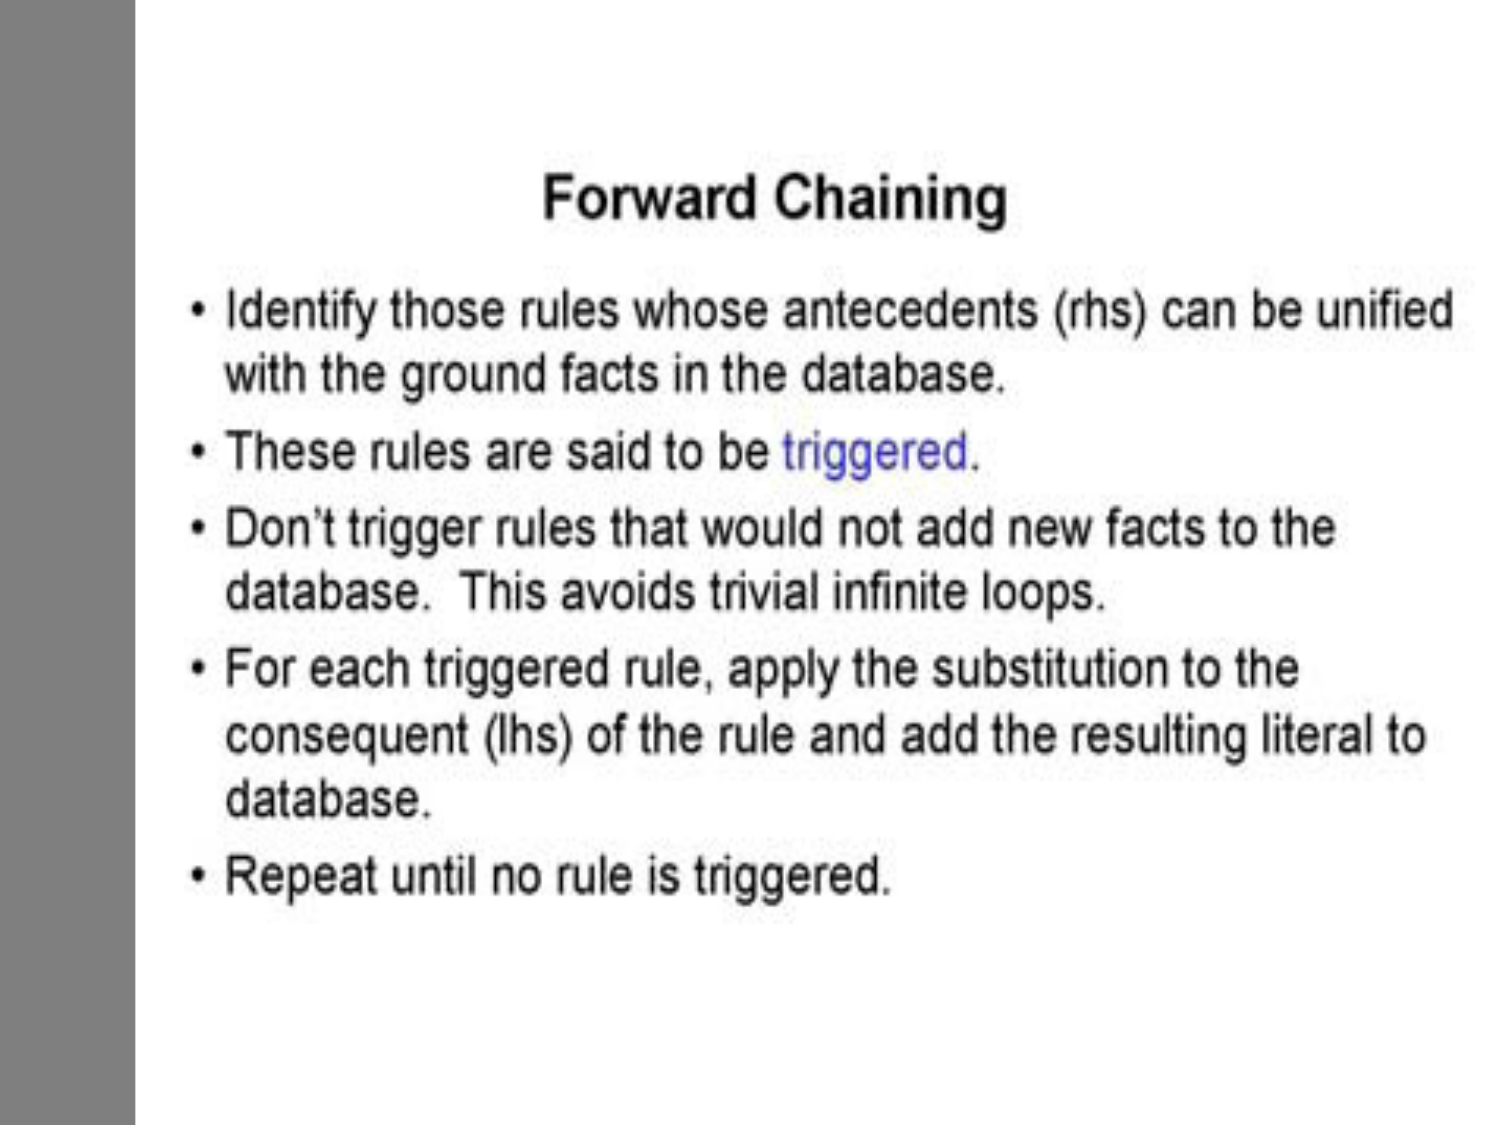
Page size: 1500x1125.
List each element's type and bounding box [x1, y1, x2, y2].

picture [184, 149, 1497, 976]
